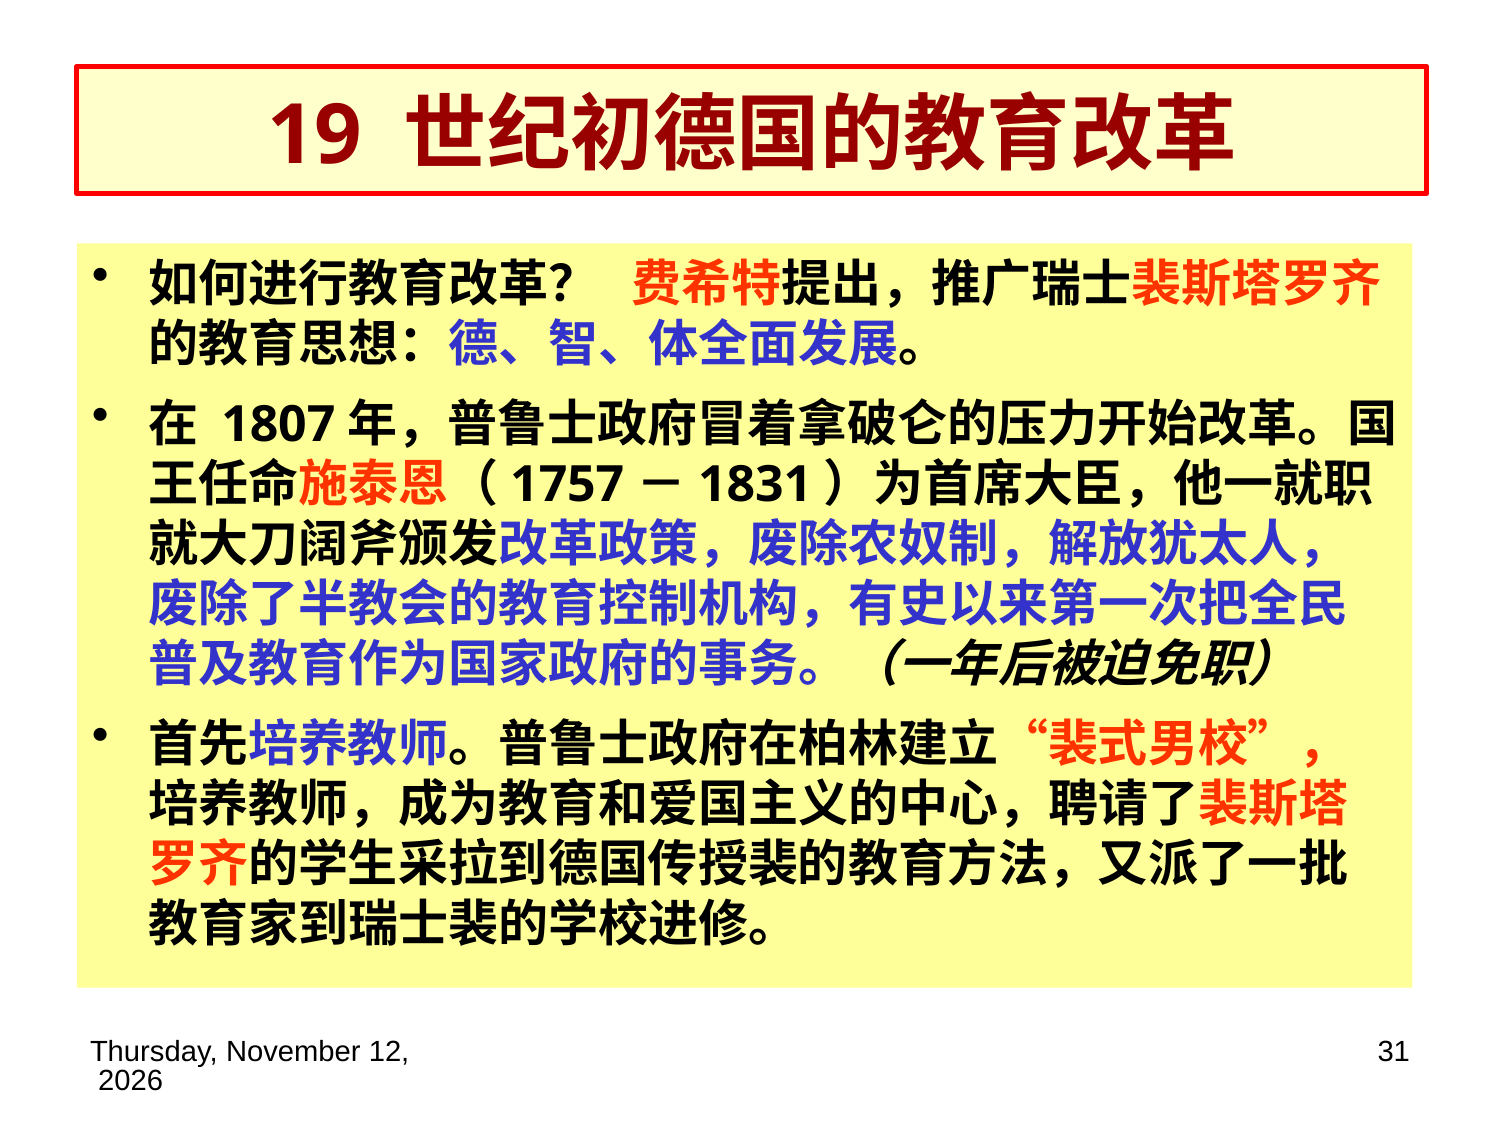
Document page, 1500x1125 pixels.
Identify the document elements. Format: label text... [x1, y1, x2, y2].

title 19 世纪初德国的教育改革 [76, 66, 1428, 194]
slide_number 31 [1074, 1024, 1426, 1103]
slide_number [74, 1024, 426, 1103]
list 如何进行教育改革？ 费希特提出，推广瑞士裴斯塔罗齐 的教育思想：德、智、体全面发展。 在 1807年，普鲁士政府冒着拿破仑的压力开始改革。国王任命施泰恩（1757－1831）为首席大臣，他一就职就大刀阔斧颁发改革政策，废除农奴制，解放犹太人，废除了半教会的教育控制机构，有史以来第一次把全民普及教育作为国家政府的事务。（一年后被迫免职） 首先培养教师。普鲁士政府在柏林建立“裴式男校”，培养教师，成为教育和爱国主义的中心，聘请了裴斯塔罗齐的学生采拉到德国传授裴的教育方法，又派了一批教育家到瑞士裴的学校进修。 [76, 243, 1413, 988]
